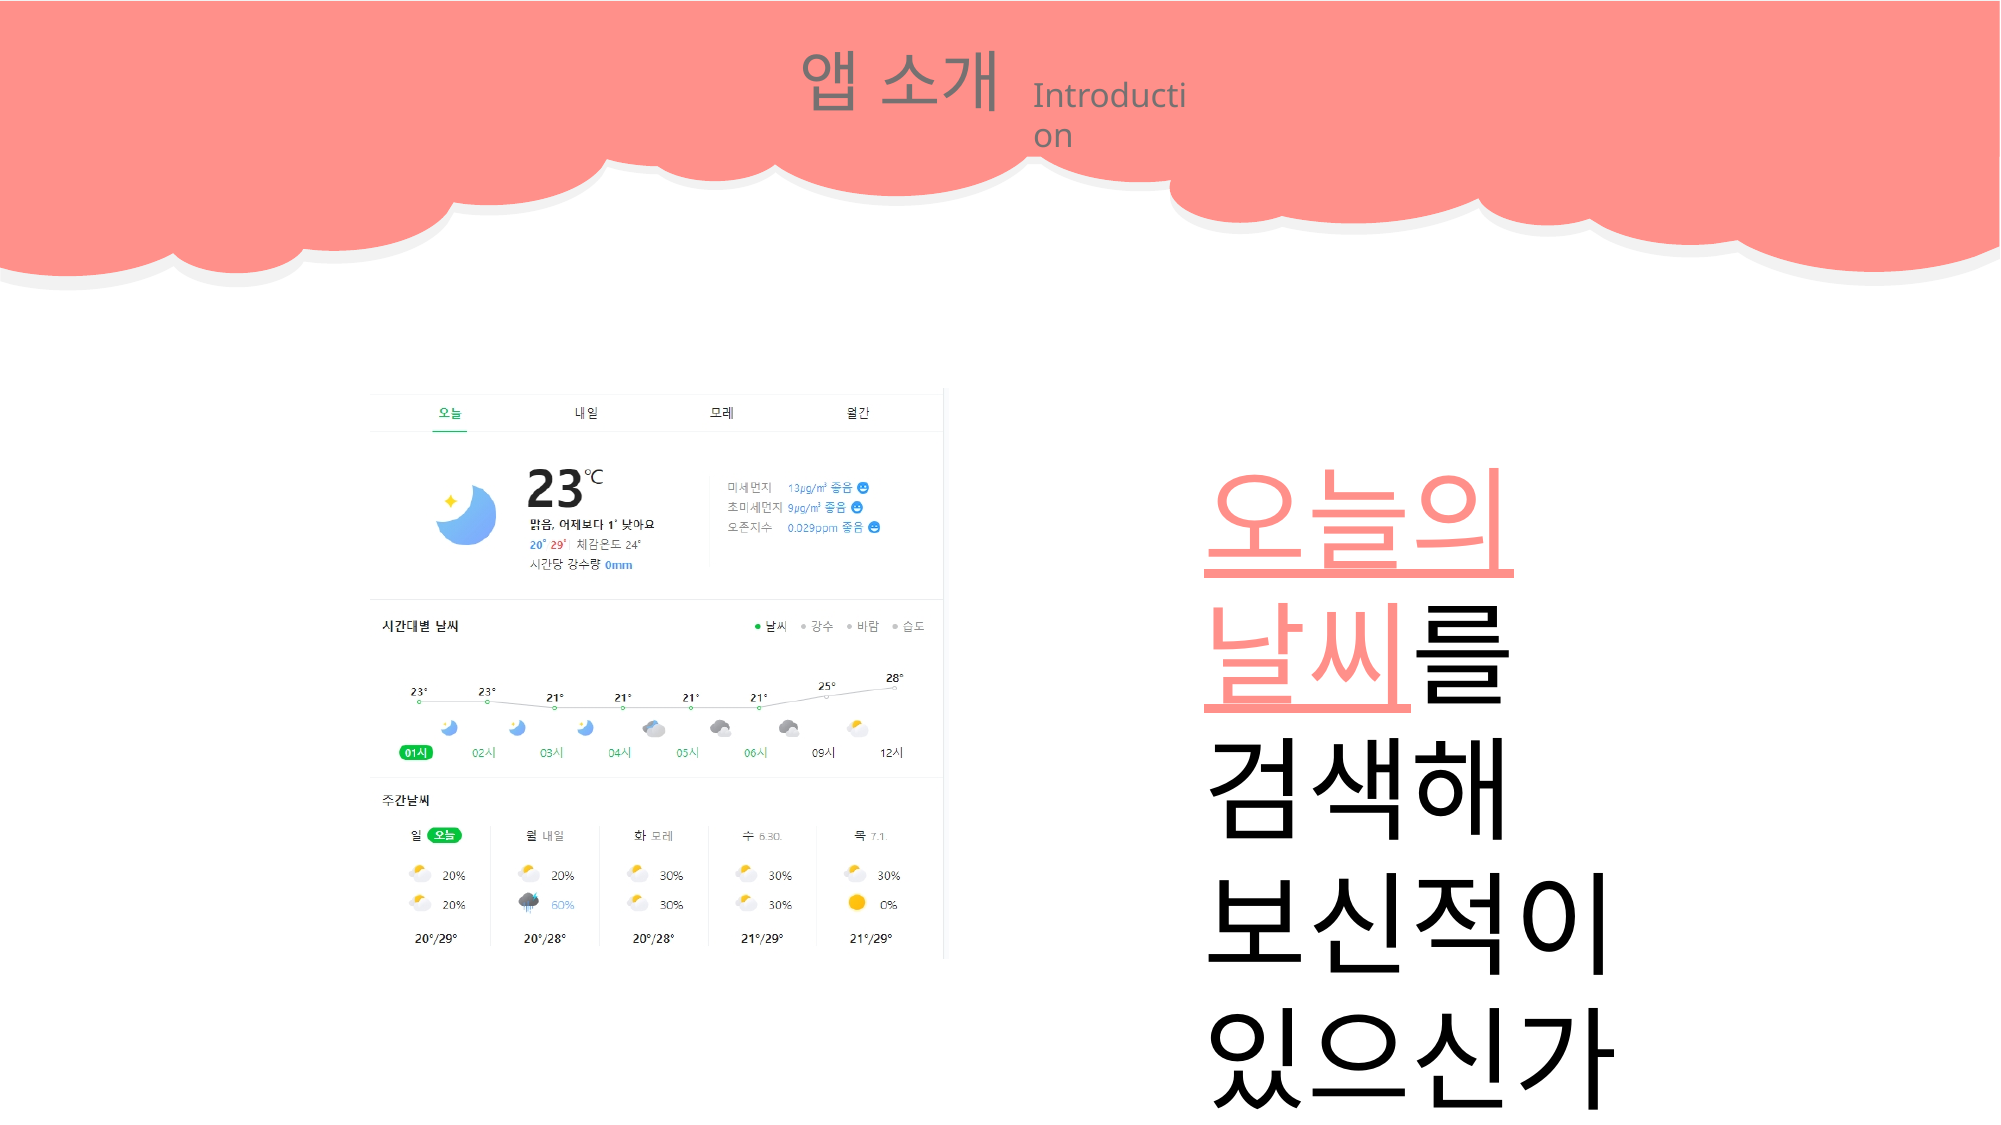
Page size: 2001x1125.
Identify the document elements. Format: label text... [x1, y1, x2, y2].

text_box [784, 32, 1216, 129]
picture [370, 388, 949, 959]
text_box 오늘의 날씨를 검색해 보신적이 있으신가요? [1189, 441, 1727, 1125]
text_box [0, 0, 2000, 291]
